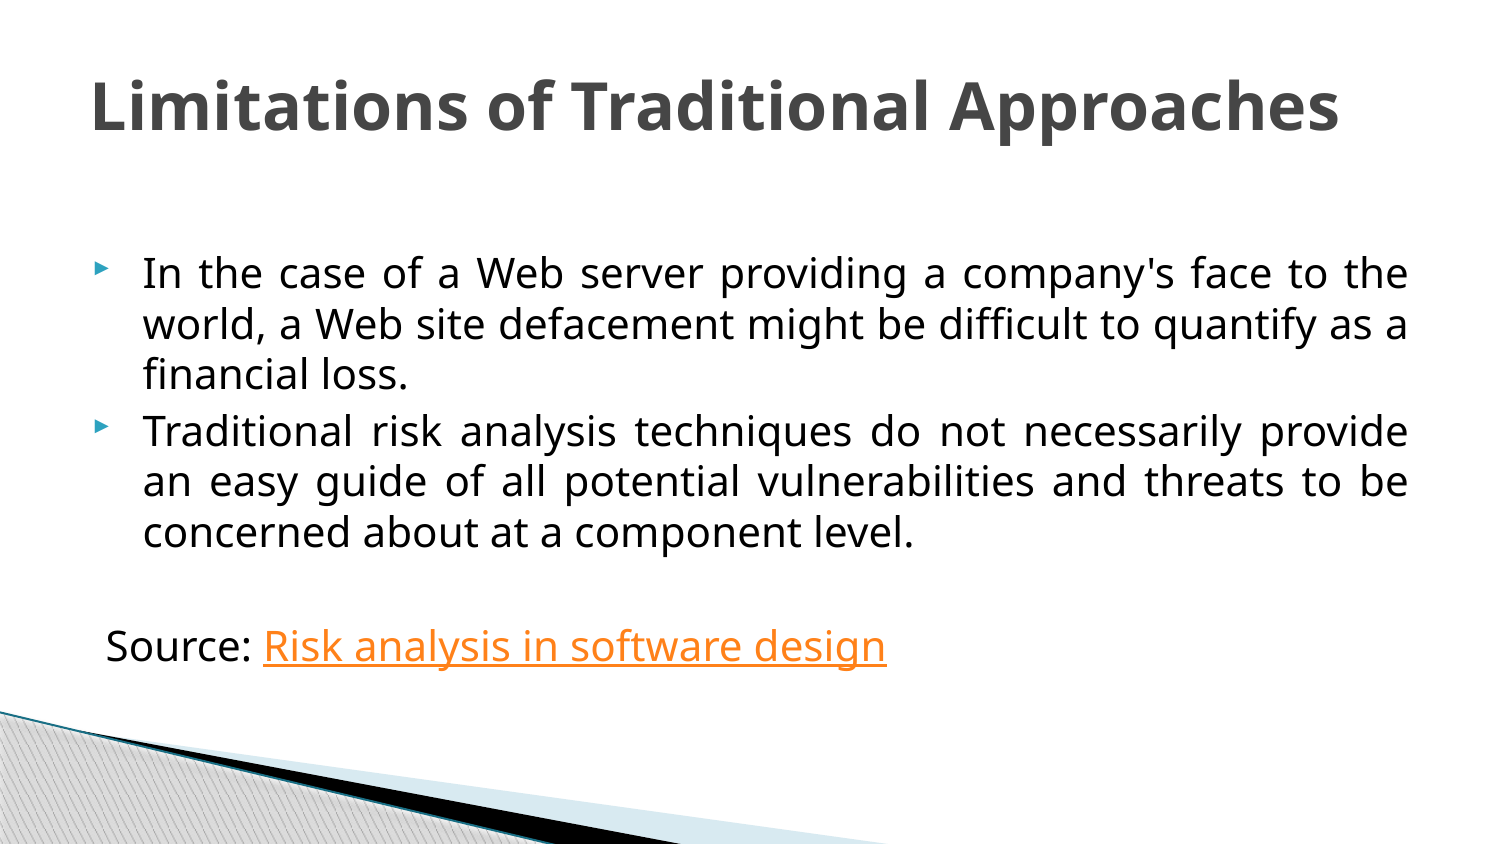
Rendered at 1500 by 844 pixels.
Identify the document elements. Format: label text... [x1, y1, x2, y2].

list In the case of a Web server providing a company's face to the world, a Web site defacement might be difficult to quantify as a financial loss. Traditional risk analysis techniques do not necessarily provide an easy guide of all potential vulnerabilities and threats to be concerned about at a component level. Source: Risk analysis in software design [75, 182, 1425, 740]
title Limitations of Traditional Approaches [75, 33, 1425, 175]
